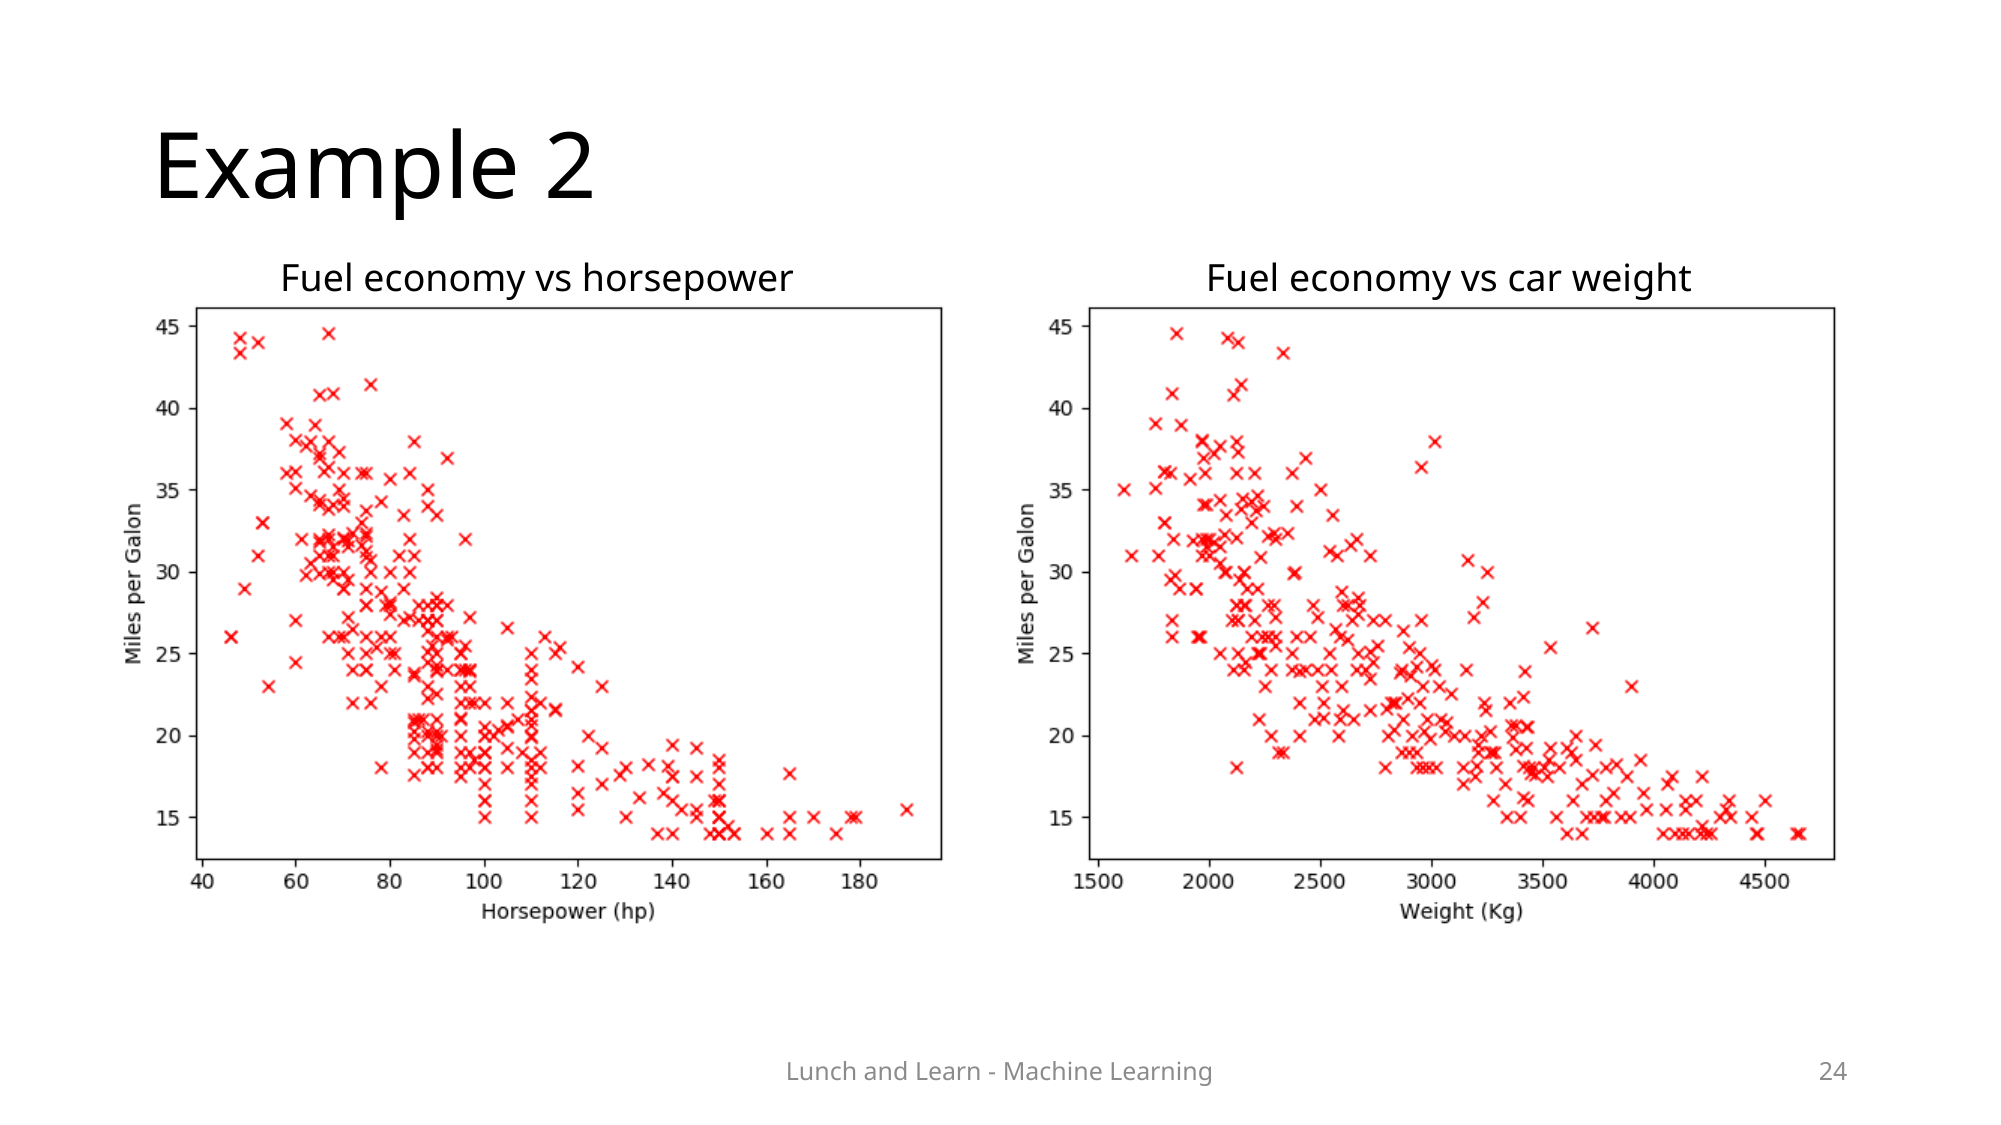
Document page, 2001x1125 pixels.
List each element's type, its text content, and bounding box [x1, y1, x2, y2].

footer Lunch and Learn - Machine Learning [662, 1042, 1338, 1103]
picture [75, 222, 1930, 937]
title Example 2 [137, 59, 1863, 222]
slide_number 24 [1412, 1042, 1863, 1103]
